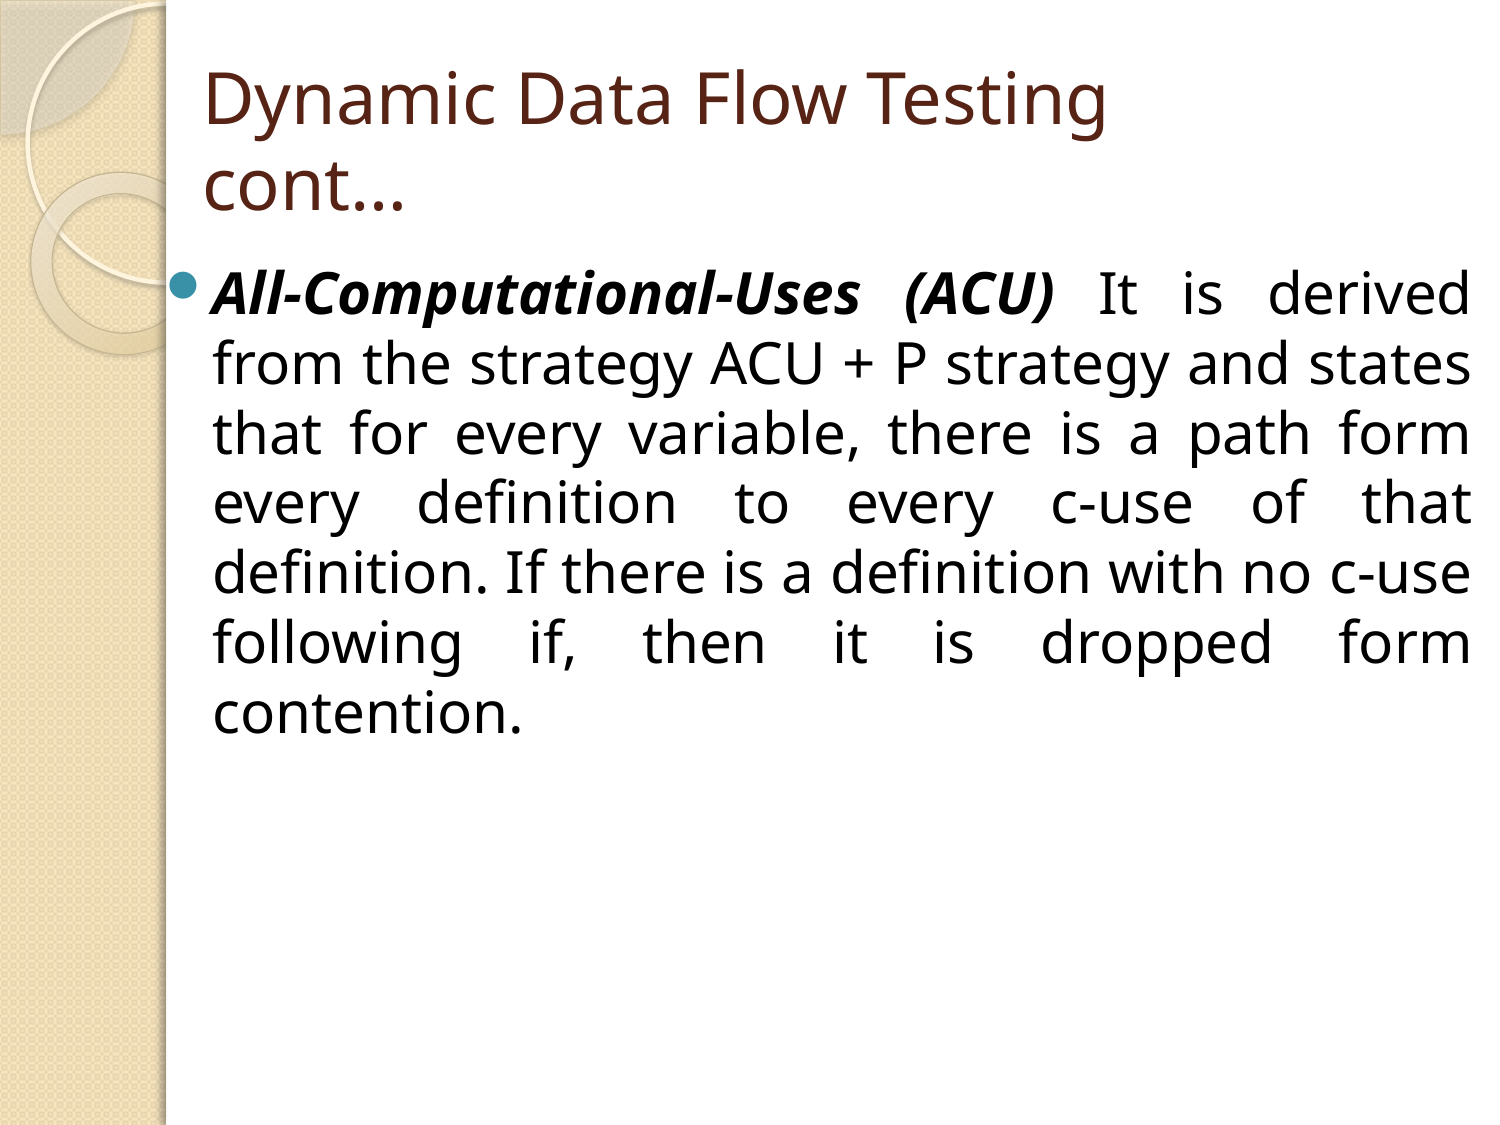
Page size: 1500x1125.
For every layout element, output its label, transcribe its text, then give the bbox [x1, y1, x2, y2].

title Dynamic Data Flow Testing cont… [187, 45, 1466, 233]
list All-Computational-Uses (ACU) It is derived from the strategy ACU + P strategy and states that for every variable, there is a path form every definition to every c-use of that definition. If there is a definition with no c-use following if, then it is dropped form contention. [137, 248, 1488, 1050]
